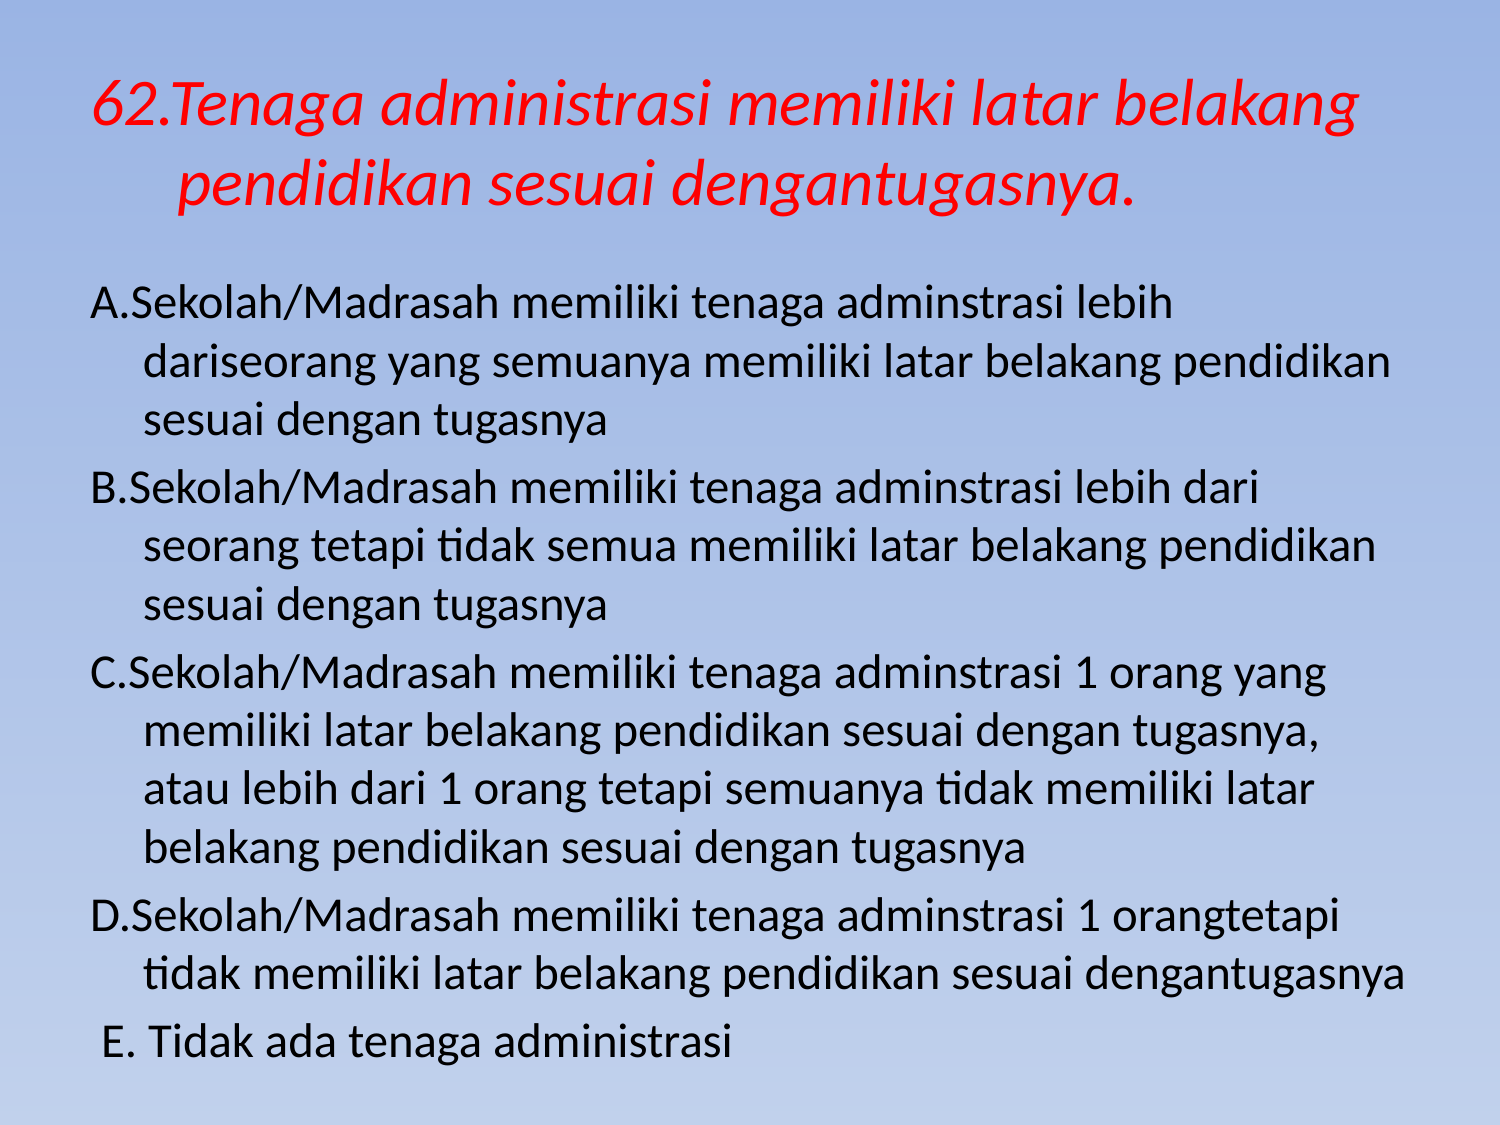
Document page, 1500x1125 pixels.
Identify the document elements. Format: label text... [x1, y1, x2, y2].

title 62.Tenaga administrasi memiliki latar belakang pendidikan sesuai dengantugasnya. [75, 45, 1425, 233]
list A.Sekolah/Madrasah memiliki tenaga adminstrasi lebih dariseorang yang semuanya memiliki latar belakang pendidikan sesuai dengan tugasnya B.Sekolah/Madrasah memiliki tenaga adminstrasi lebih dari seorang tetapi tidak semua memiliki latar belakang pendidikan sesuai dengan tugasnya C.Sekolah/Madrasah memiliki tenaga adminstrasi 1 orang yang memiliki latar belakang pendidikan sesuai dengan tugasnya, atau lebih dari 1 orang tetapi semuanya tidak memiliki latar belakang pendidikan sesuai dengan tugasnya D.Sekolah/Madrasah memiliki tenaga adminstrasi 1 orangtetapi tidak memiliki latar belakang pendidikan sesuai dengantugasnya E. Tidak ada tenaga administrasi [75, 262, 1425, 1088]
